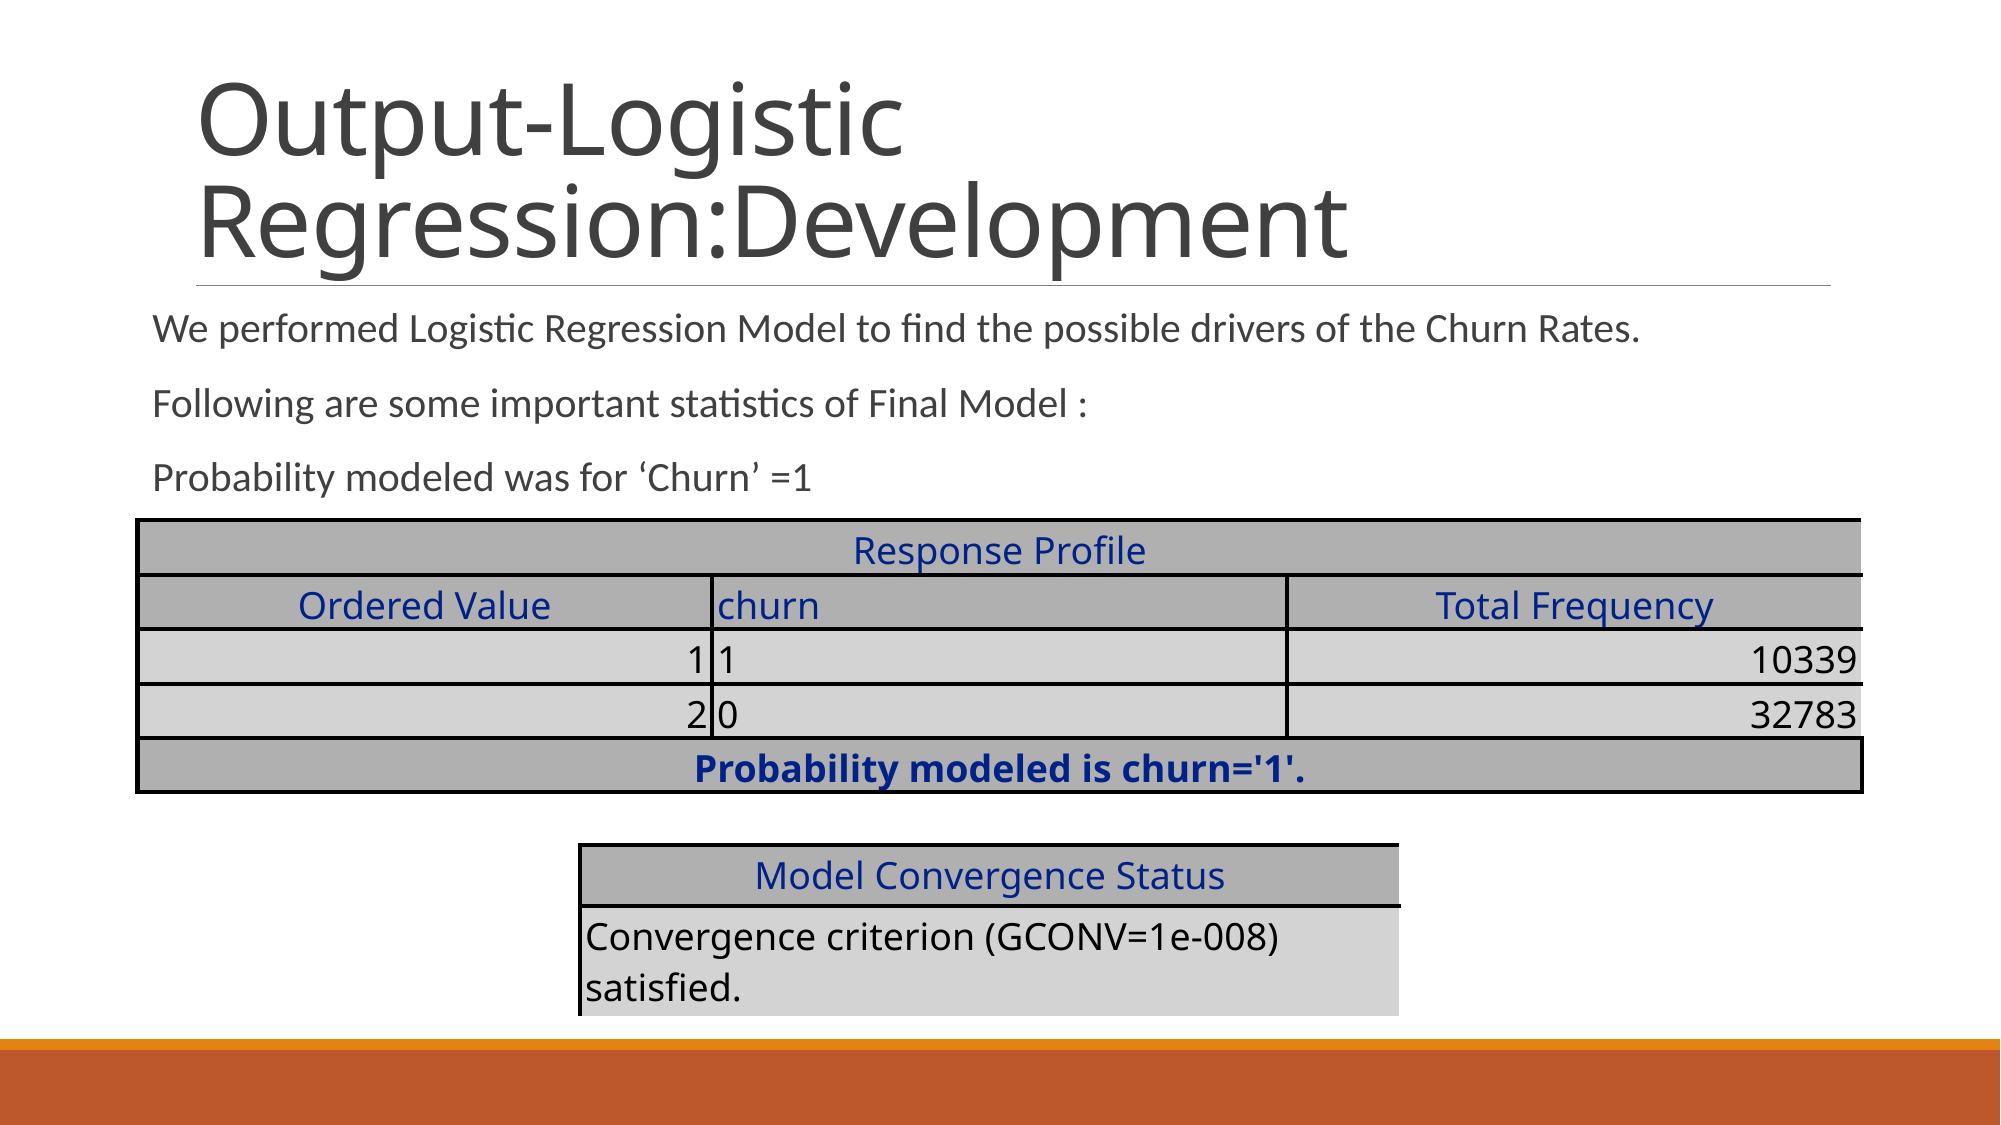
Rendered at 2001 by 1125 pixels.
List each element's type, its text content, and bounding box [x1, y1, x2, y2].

list We performed Logistic Regression Model to find the possible drivers of the Churn Rates. Following are some important statistics of Final Model : Probability modeled was for ‘Churn’ =1 [137, 299, 1863, 518]
table_header Response Profile [140, 522, 1861, 573]
table_cell Convergence criterion (GCONV=1e-008) satisfied. [582, 908, 734, 1016]
table_cell churn [714, 577, 1285, 627]
table_cell Probability modeled is churn='1'. [140, 740, 1860, 790]
table_cell 1 [714, 631, 1285, 682]
table_cell 2 [140, 686, 710, 736]
list We performed Logistic Regression Model to find the possible drivers of the Churn Rates. Following are some important statistics of Final Model : Probability modeled was for ‘Churn’ =1 [137, 794, 1863, 1092]
table_cell Total Frequency [1289, 577, 1861, 627]
table_cell 0 [714, 686, 1285, 736]
table_cell 10339 [1289, 631, 1861, 682]
table_cell 1 [140, 631, 710, 682]
table_header Model Convergence Status [582, 847, 1399, 904]
text_box [734, 902, 1686, 1046]
table_cell Ordered Value [140, 577, 710, 627]
title Output-Logistic Regression:Development [180, 47, 1830, 285]
table_cell 32783 [1289, 686, 1861, 736]
